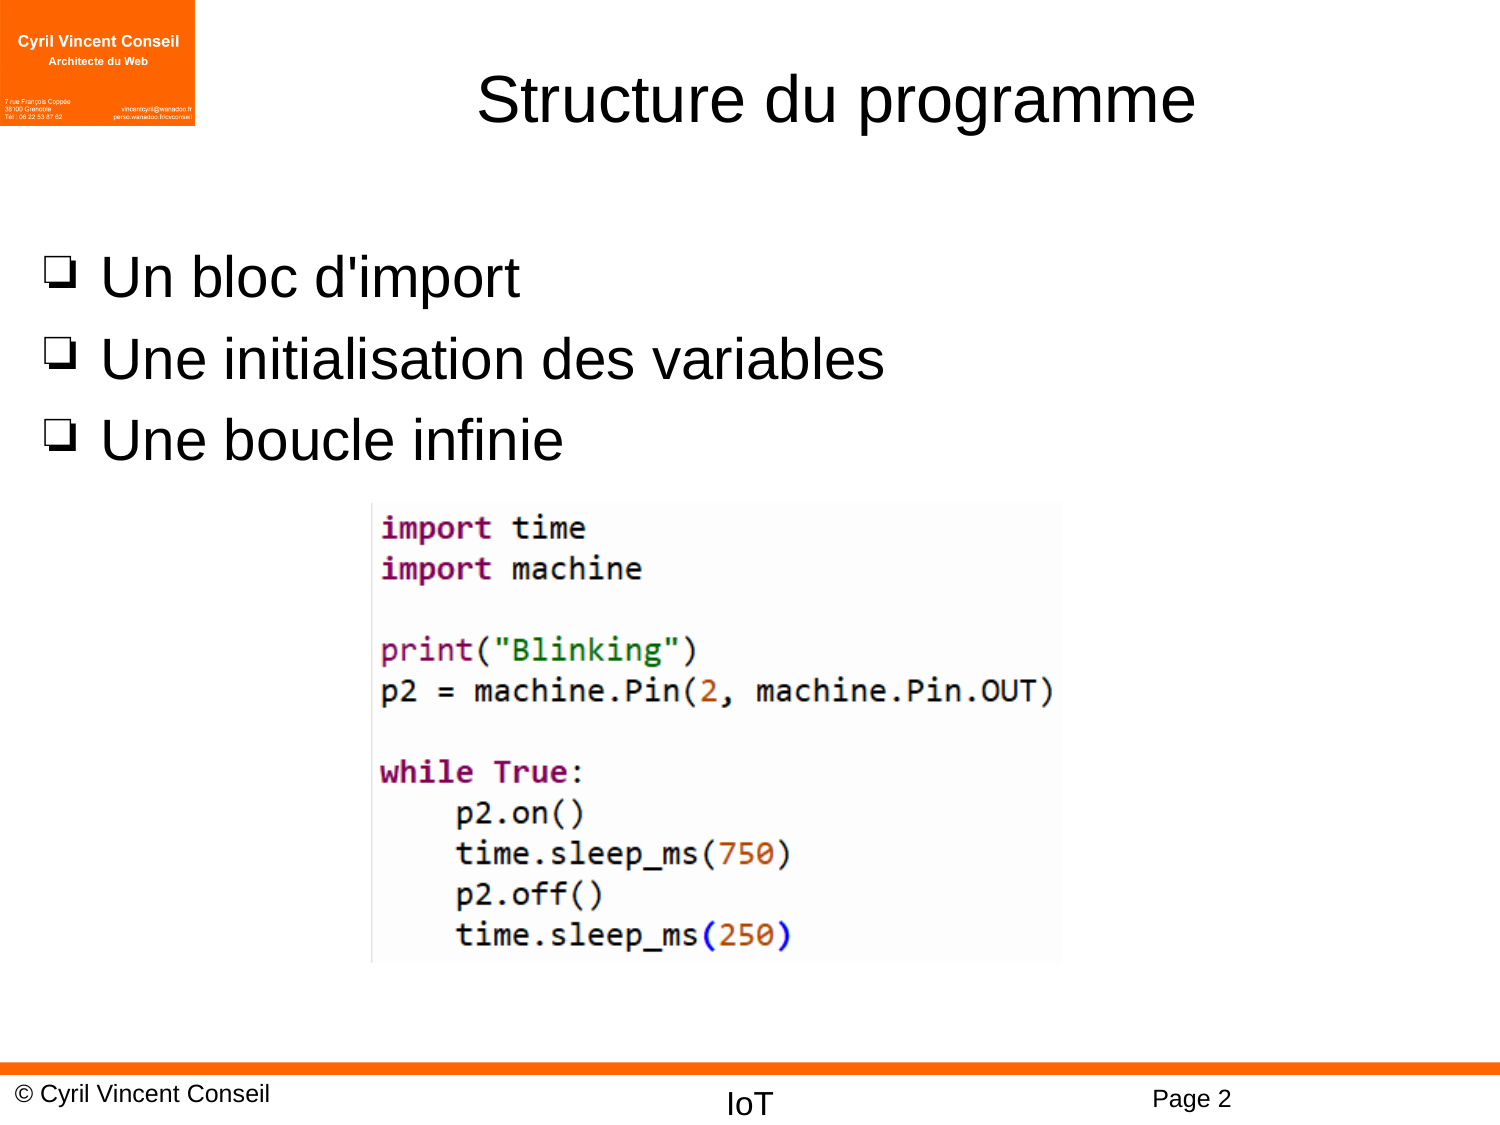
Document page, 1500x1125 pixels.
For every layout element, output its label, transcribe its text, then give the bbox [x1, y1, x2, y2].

picture [0, 0, 195, 126]
title Structure du programme [194, 2, 1480, 190]
picture [371, 503, 1063, 964]
list Un bloc d'import Une initialisation des variables Une boucle infinie [29, 231, 1468, 1059]
